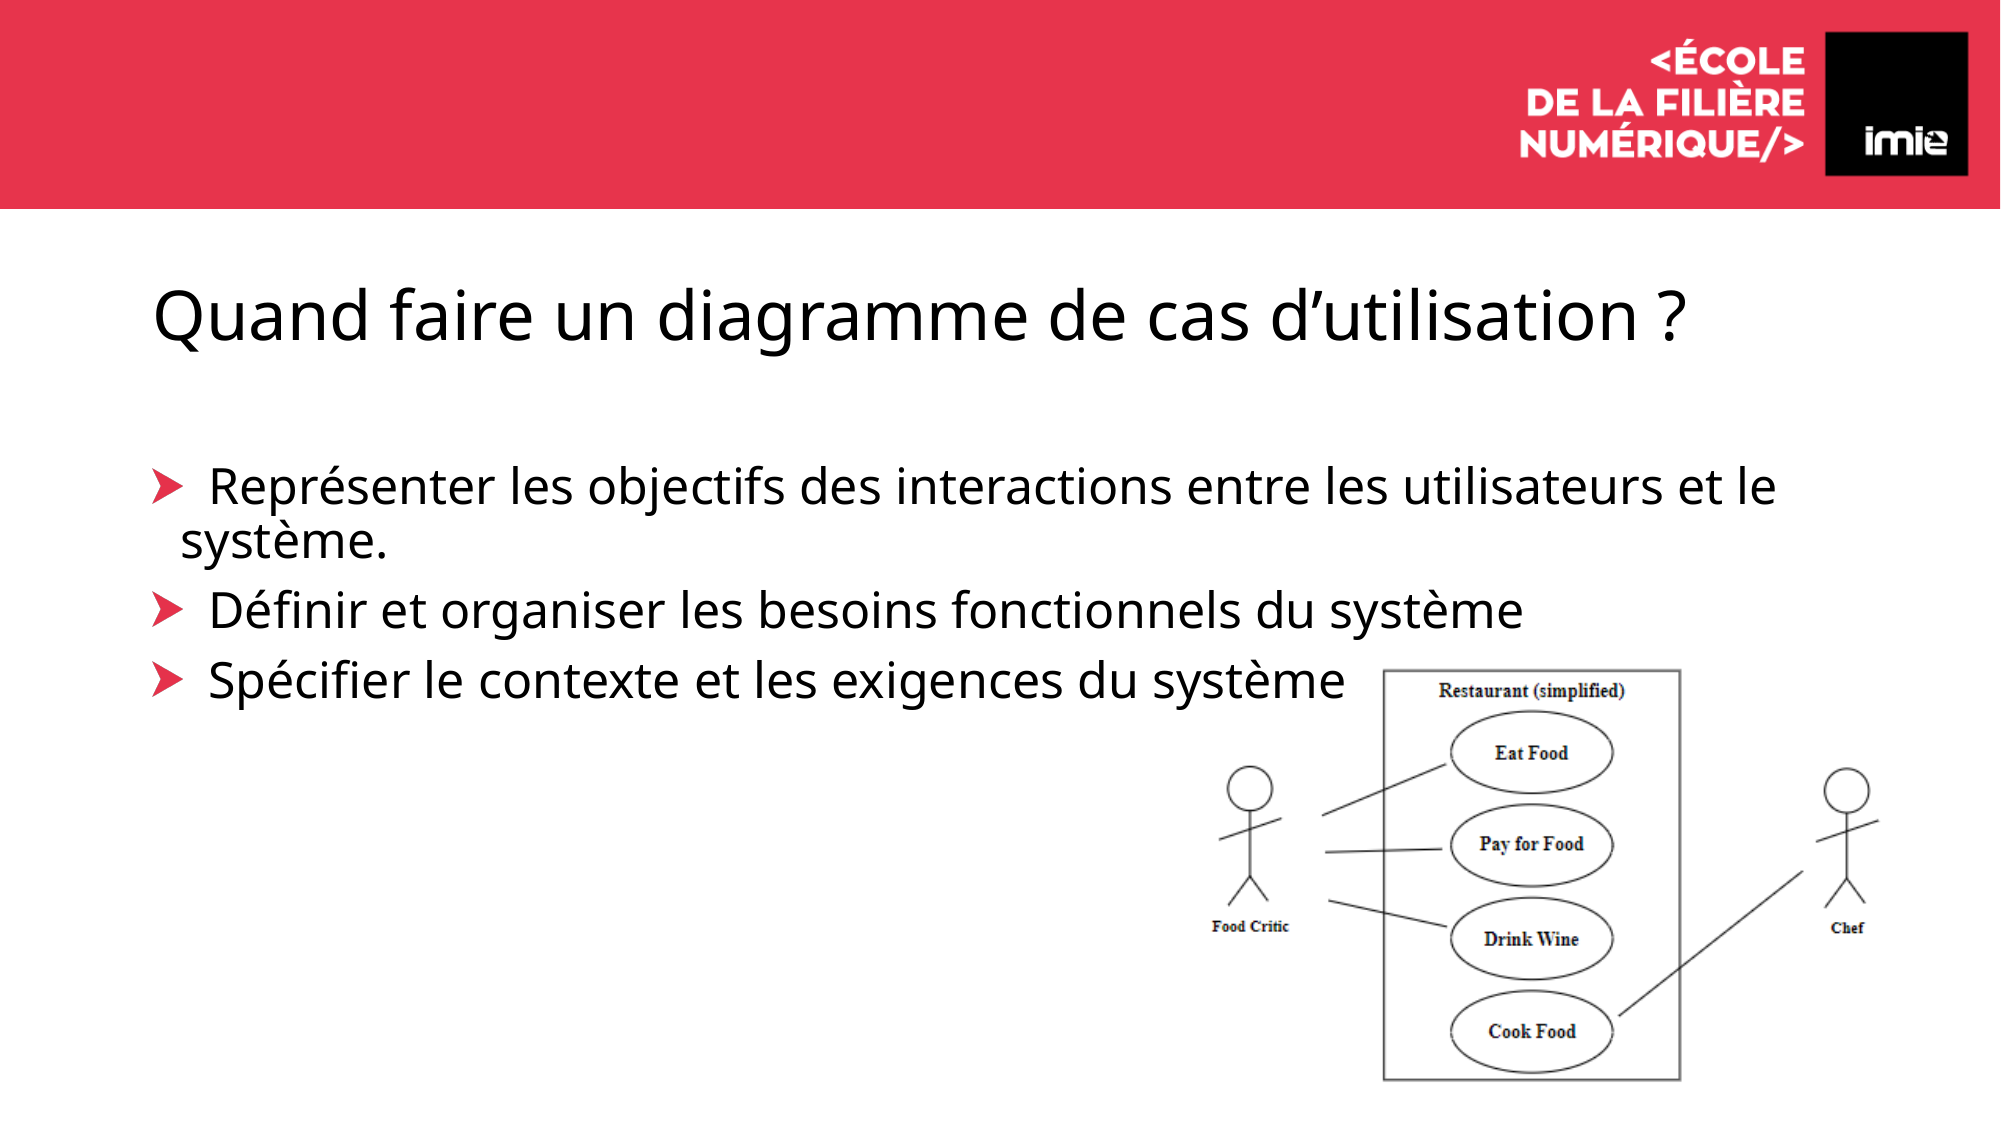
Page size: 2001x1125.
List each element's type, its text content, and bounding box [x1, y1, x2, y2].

picture [152, 661, 183, 697]
list Représenter les objectifs des interactions entre les utilisateurs et le système. Définir et organiser les besoins fonctionnels du système Spécifier le contexte et les exigences du système [137, 454, 1863, 1014]
picture [152, 468, 183, 504]
picture [1191, 652, 1910, 1093]
title Quand faire un diagramme de cas d’utilisation ? [137, 237, 1863, 363]
picture [0, 0, 2001, 209]
picture [152, 591, 183, 627]
